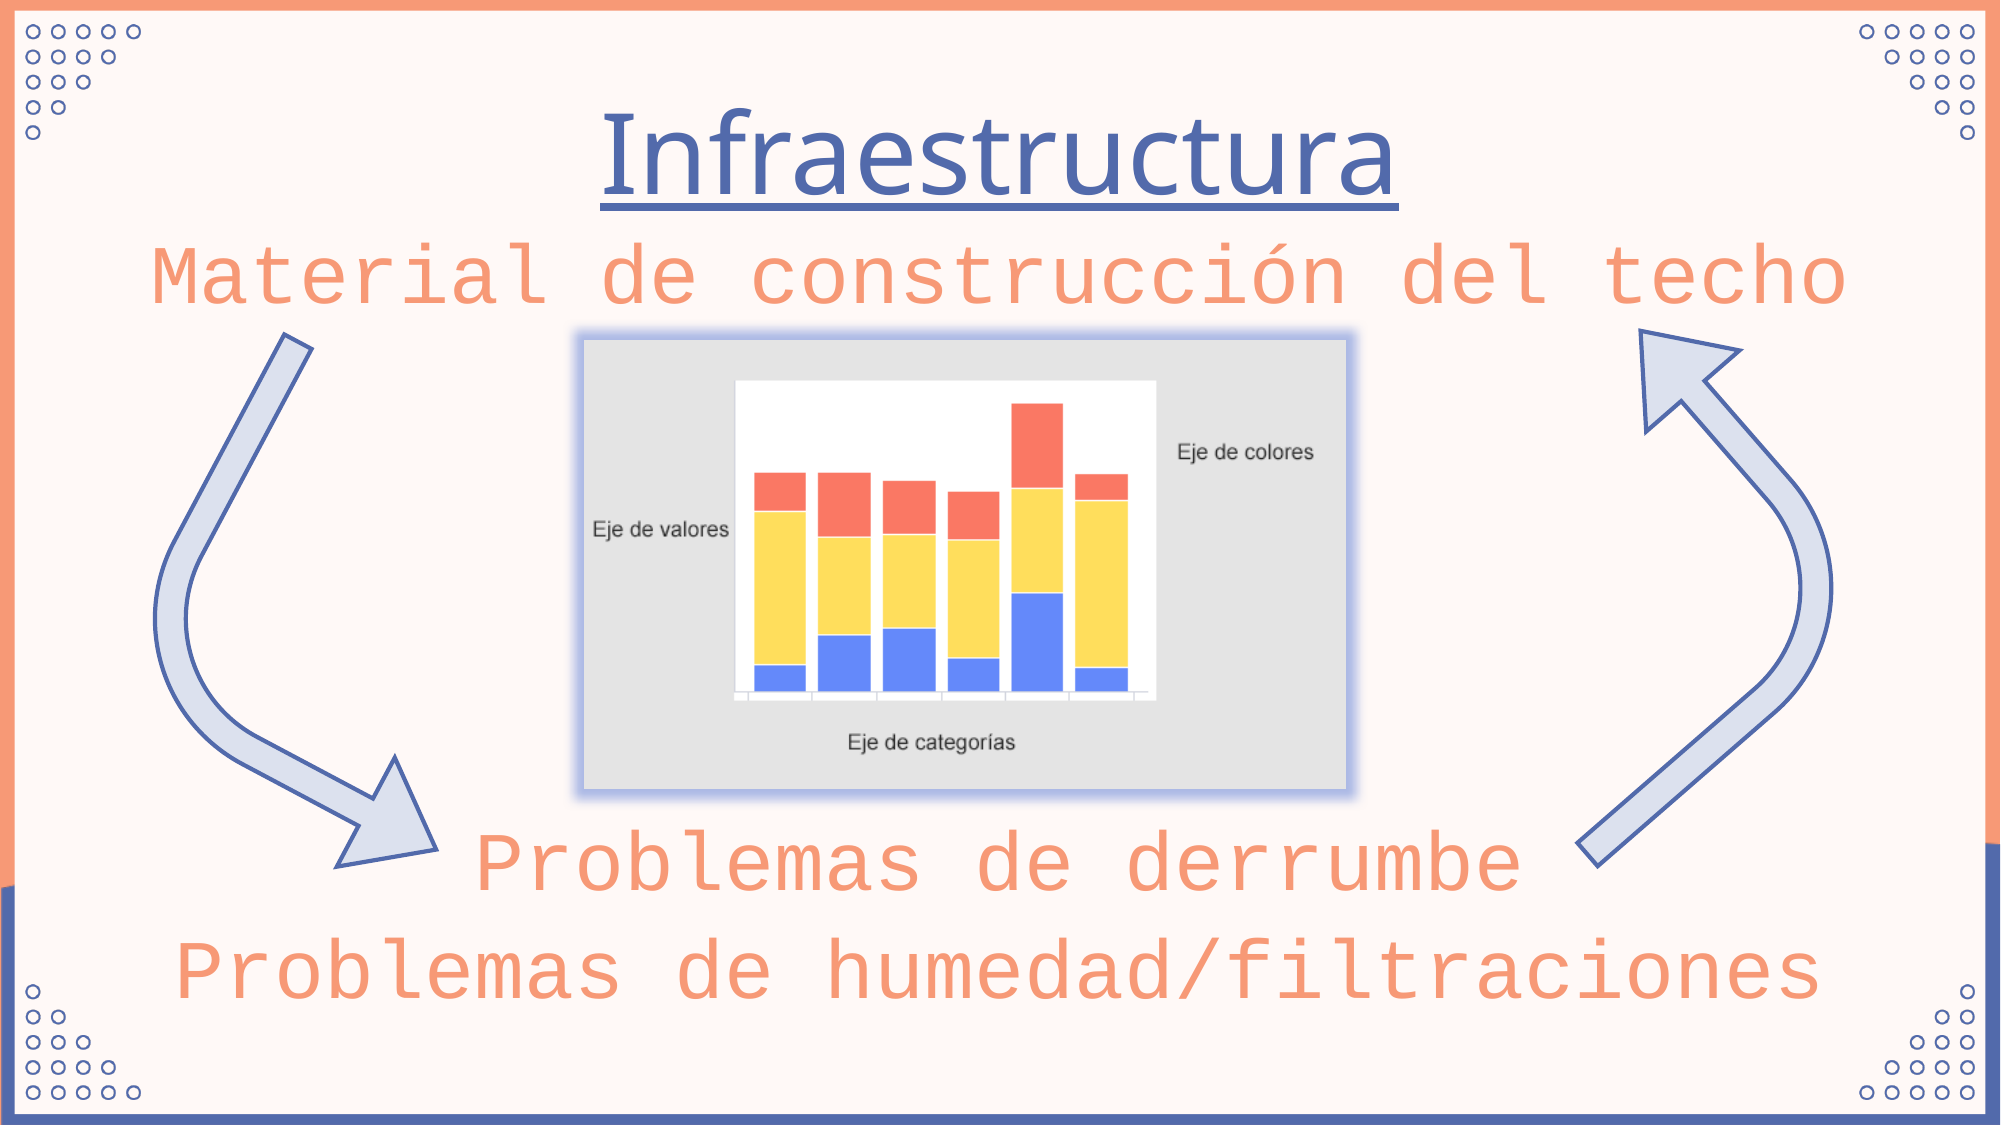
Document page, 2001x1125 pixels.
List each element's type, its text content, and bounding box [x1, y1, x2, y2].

text_box Problemas de derrumbe [86, 800, 1913, 915]
picture [1859, 24, 1975, 140]
text_box Infraestructura [155, 74, 1845, 213]
text_box Material de construcción del techo [103, 213, 1897, 328]
picture [1859, 984, 1975, 1100]
text_box Problemas de humedad/filtraciones [86, 915, 1913, 1023]
text_box [153, 333, 438, 869]
picture [25, 24, 141, 140]
picture [25, 984, 141, 1100]
picture [3, 842, 2000, 1125]
text_box [1575, 329, 1833, 868]
picture [584, 340, 1346, 789]
